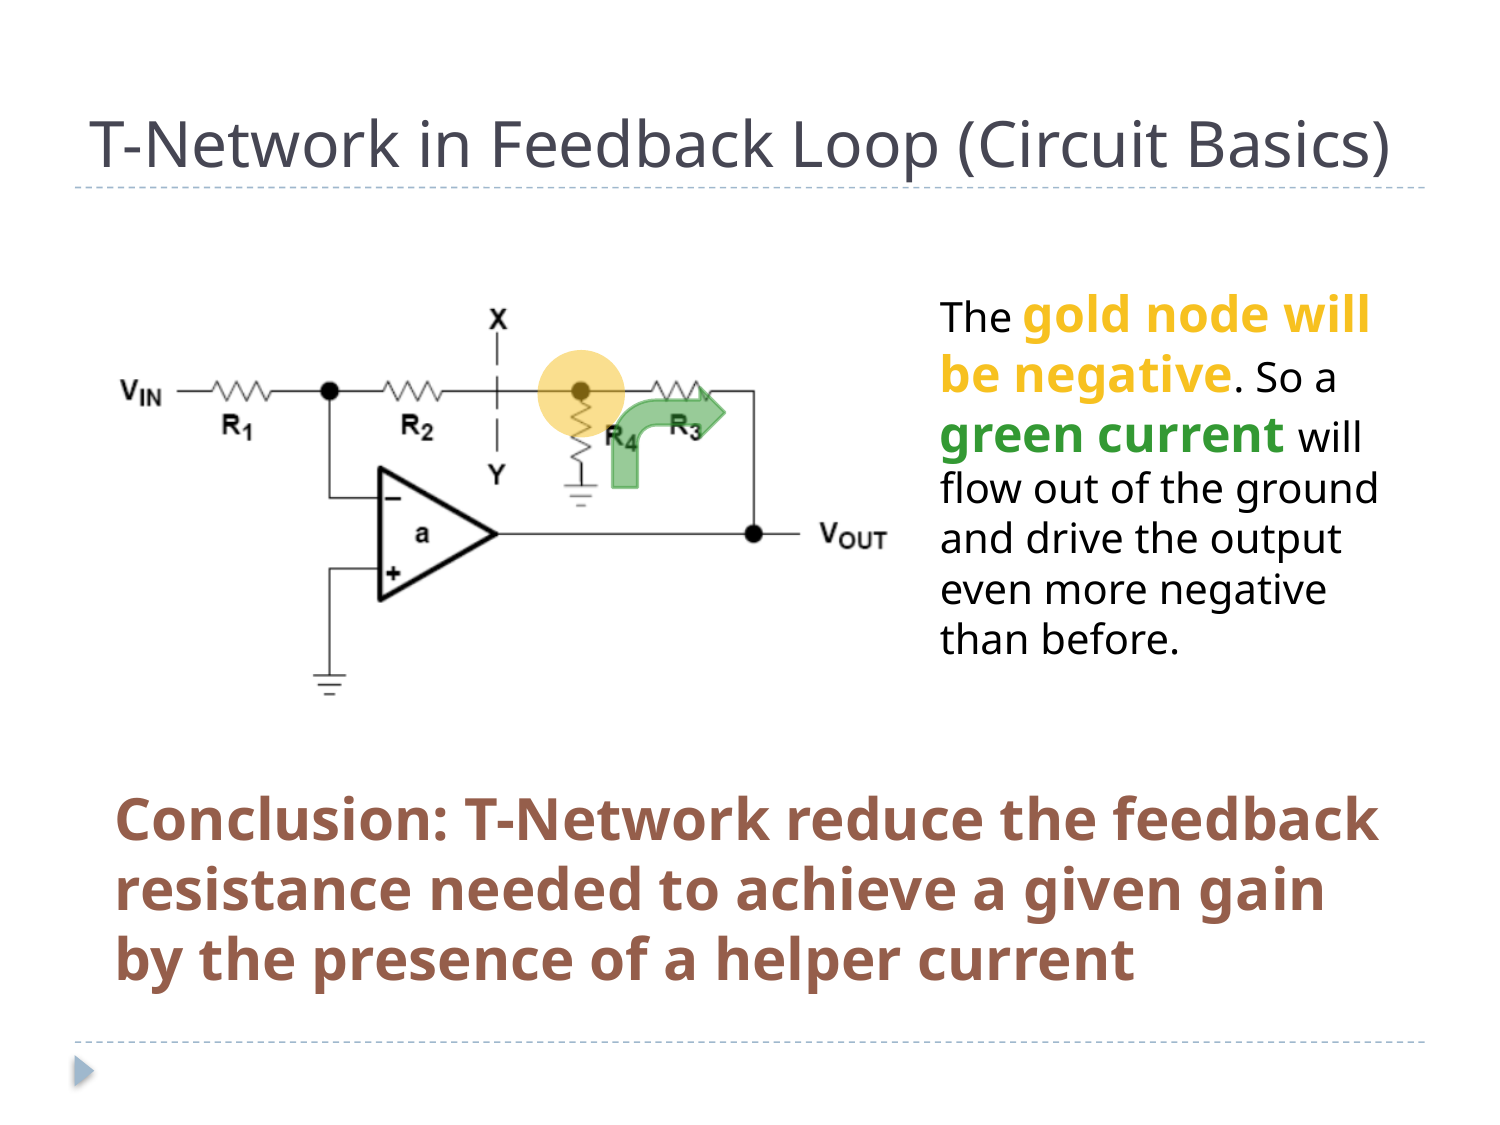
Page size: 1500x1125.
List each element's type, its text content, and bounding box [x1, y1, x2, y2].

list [99, 299, 898, 727]
text_box The gold node will be negative. So a green current will flow out of the ground and drive the output even more negative than before. [924, 274, 1400, 670]
title T-Network in Feedback Loop (Circuit Basics) [75, 24, 1425, 188]
text_box Conclusion: T-Network reduce the feedback resistance needed to achieve a given gain by the presence of a helper current [99, 774, 1400, 1000]
